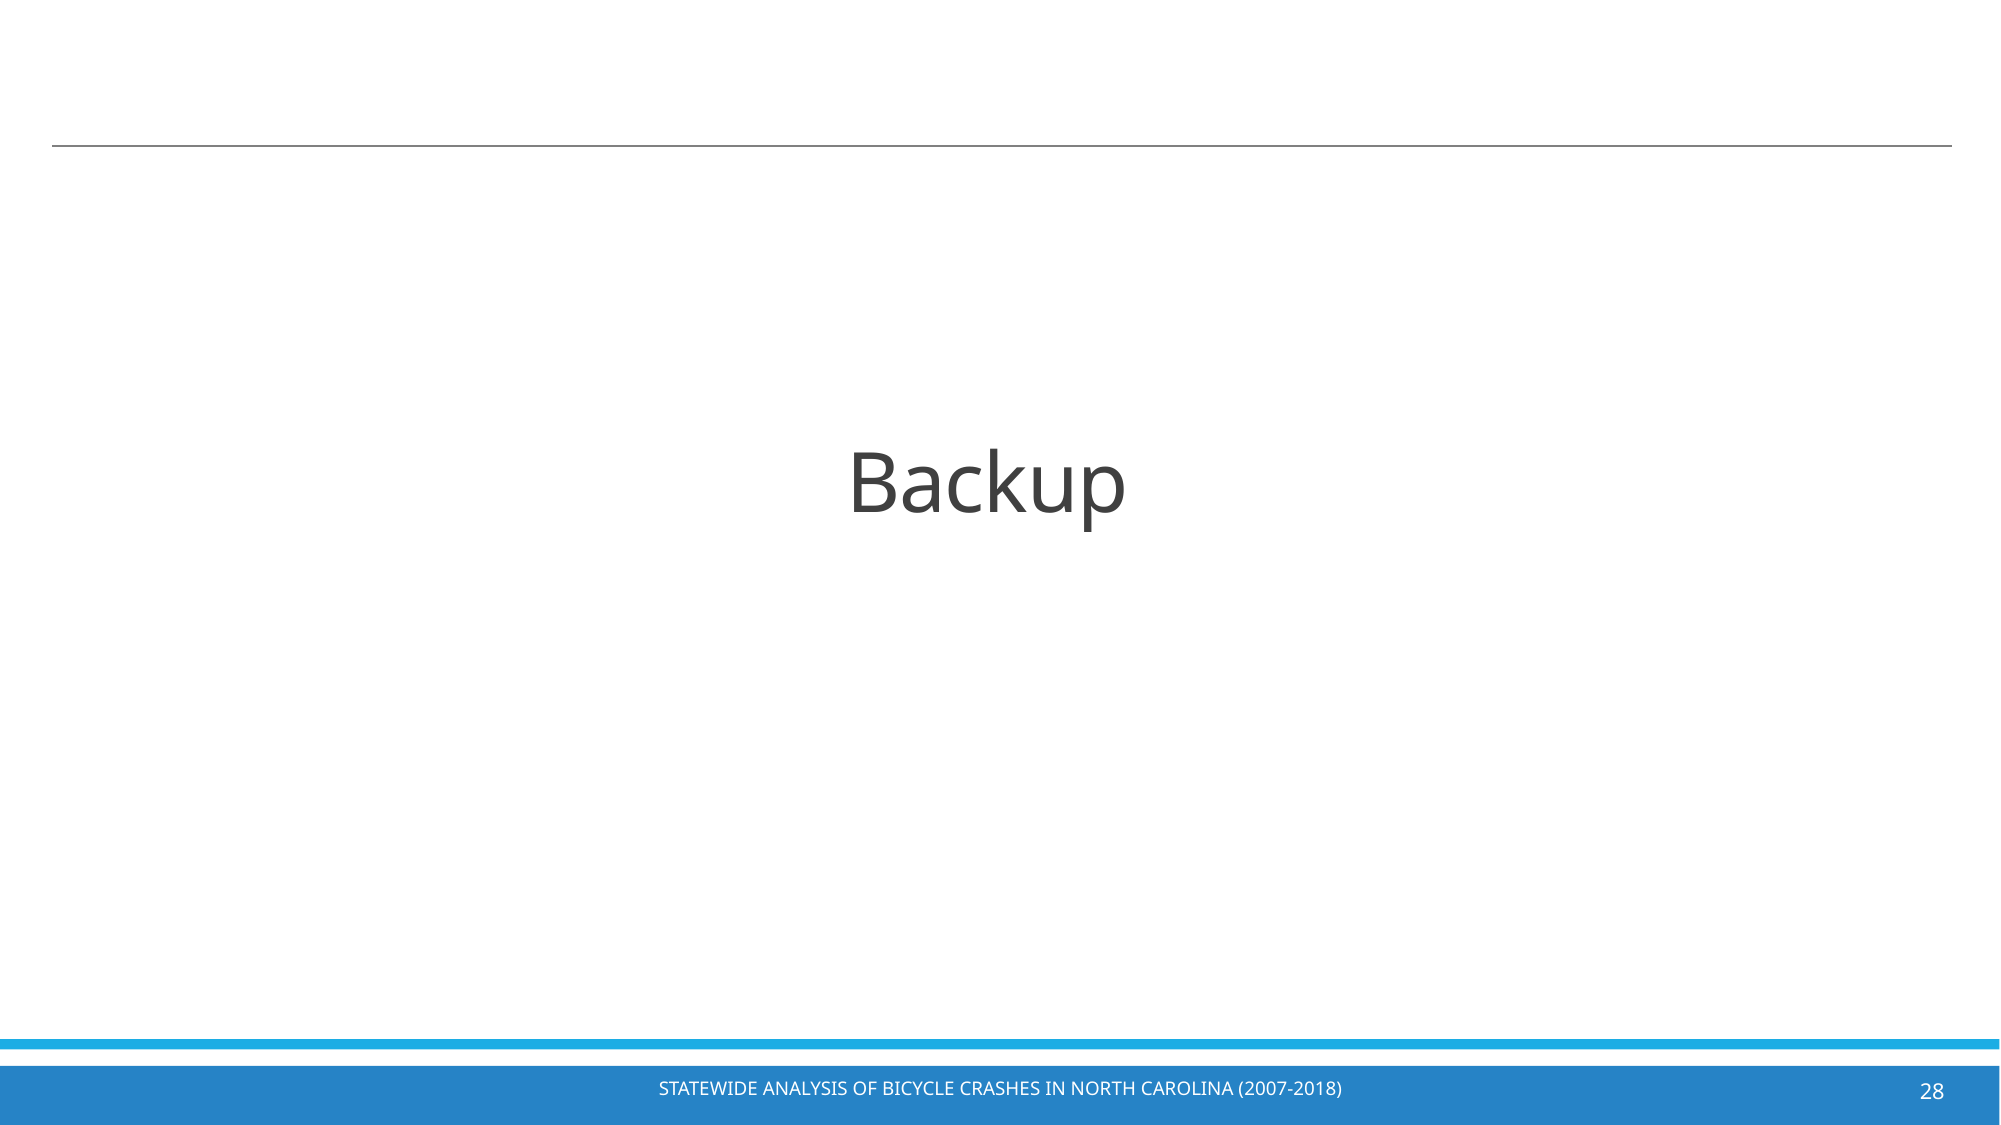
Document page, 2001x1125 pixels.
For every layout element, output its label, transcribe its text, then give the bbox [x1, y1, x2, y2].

title Backup [162, 407, 1813, 538]
footer Statewide Analysis of Bicycle Crashes in North Carolina (2007-2018) [604, 1059, 1396, 1120]
slide_number 28 [1744, 1062, 1960, 1123]
